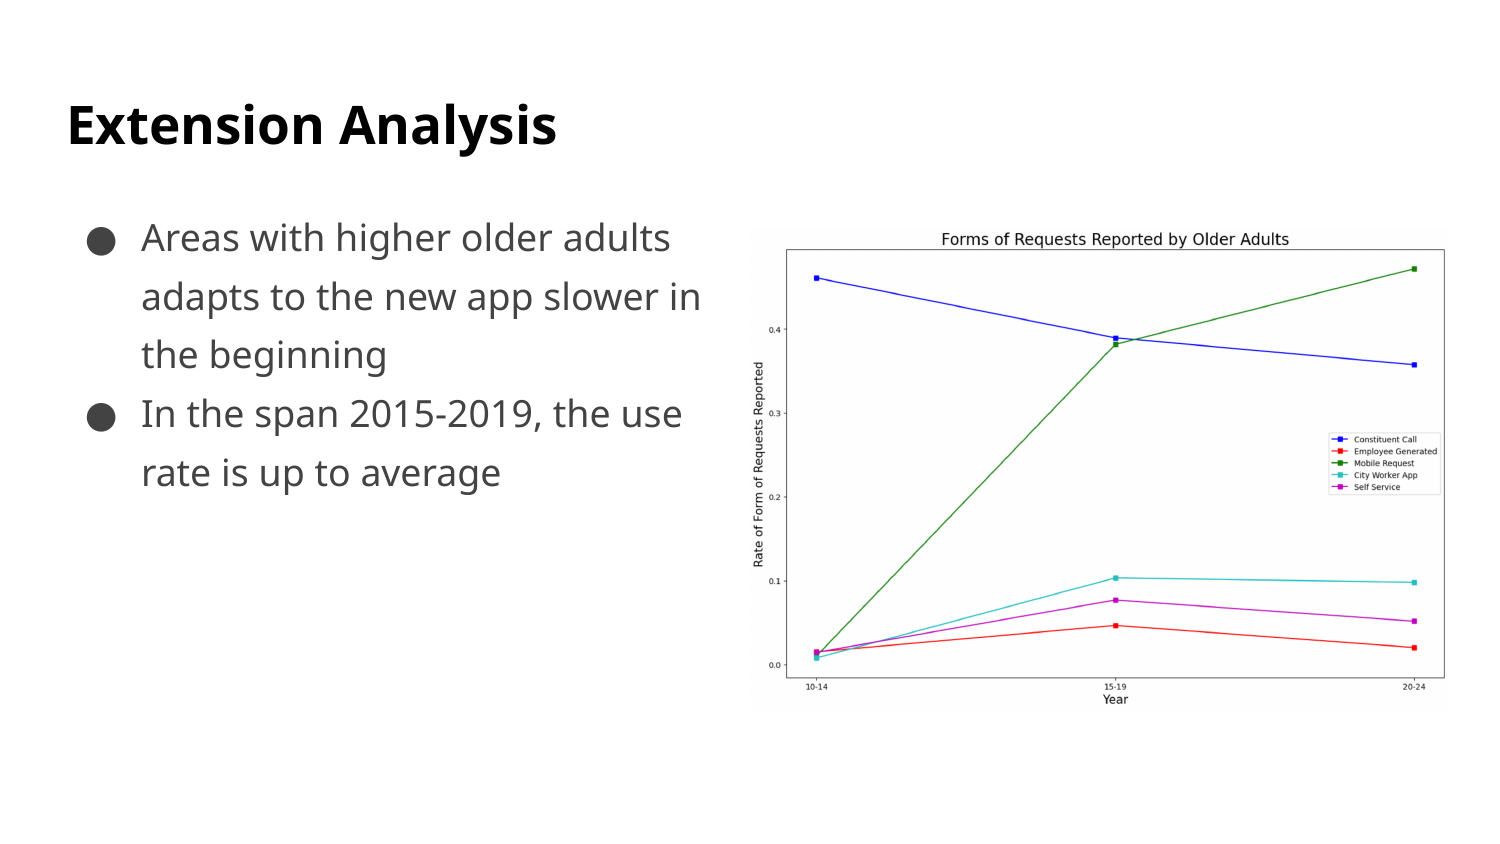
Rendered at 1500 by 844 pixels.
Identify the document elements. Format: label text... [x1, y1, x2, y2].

title Extension Analysis [51, 72, 1449, 176]
list Areas with higher older adults adapts to the new app slower in the beginning In the span 2015-2019, the use rate is up to average [51, 189, 750, 750]
picture [749, 228, 1450, 711]
